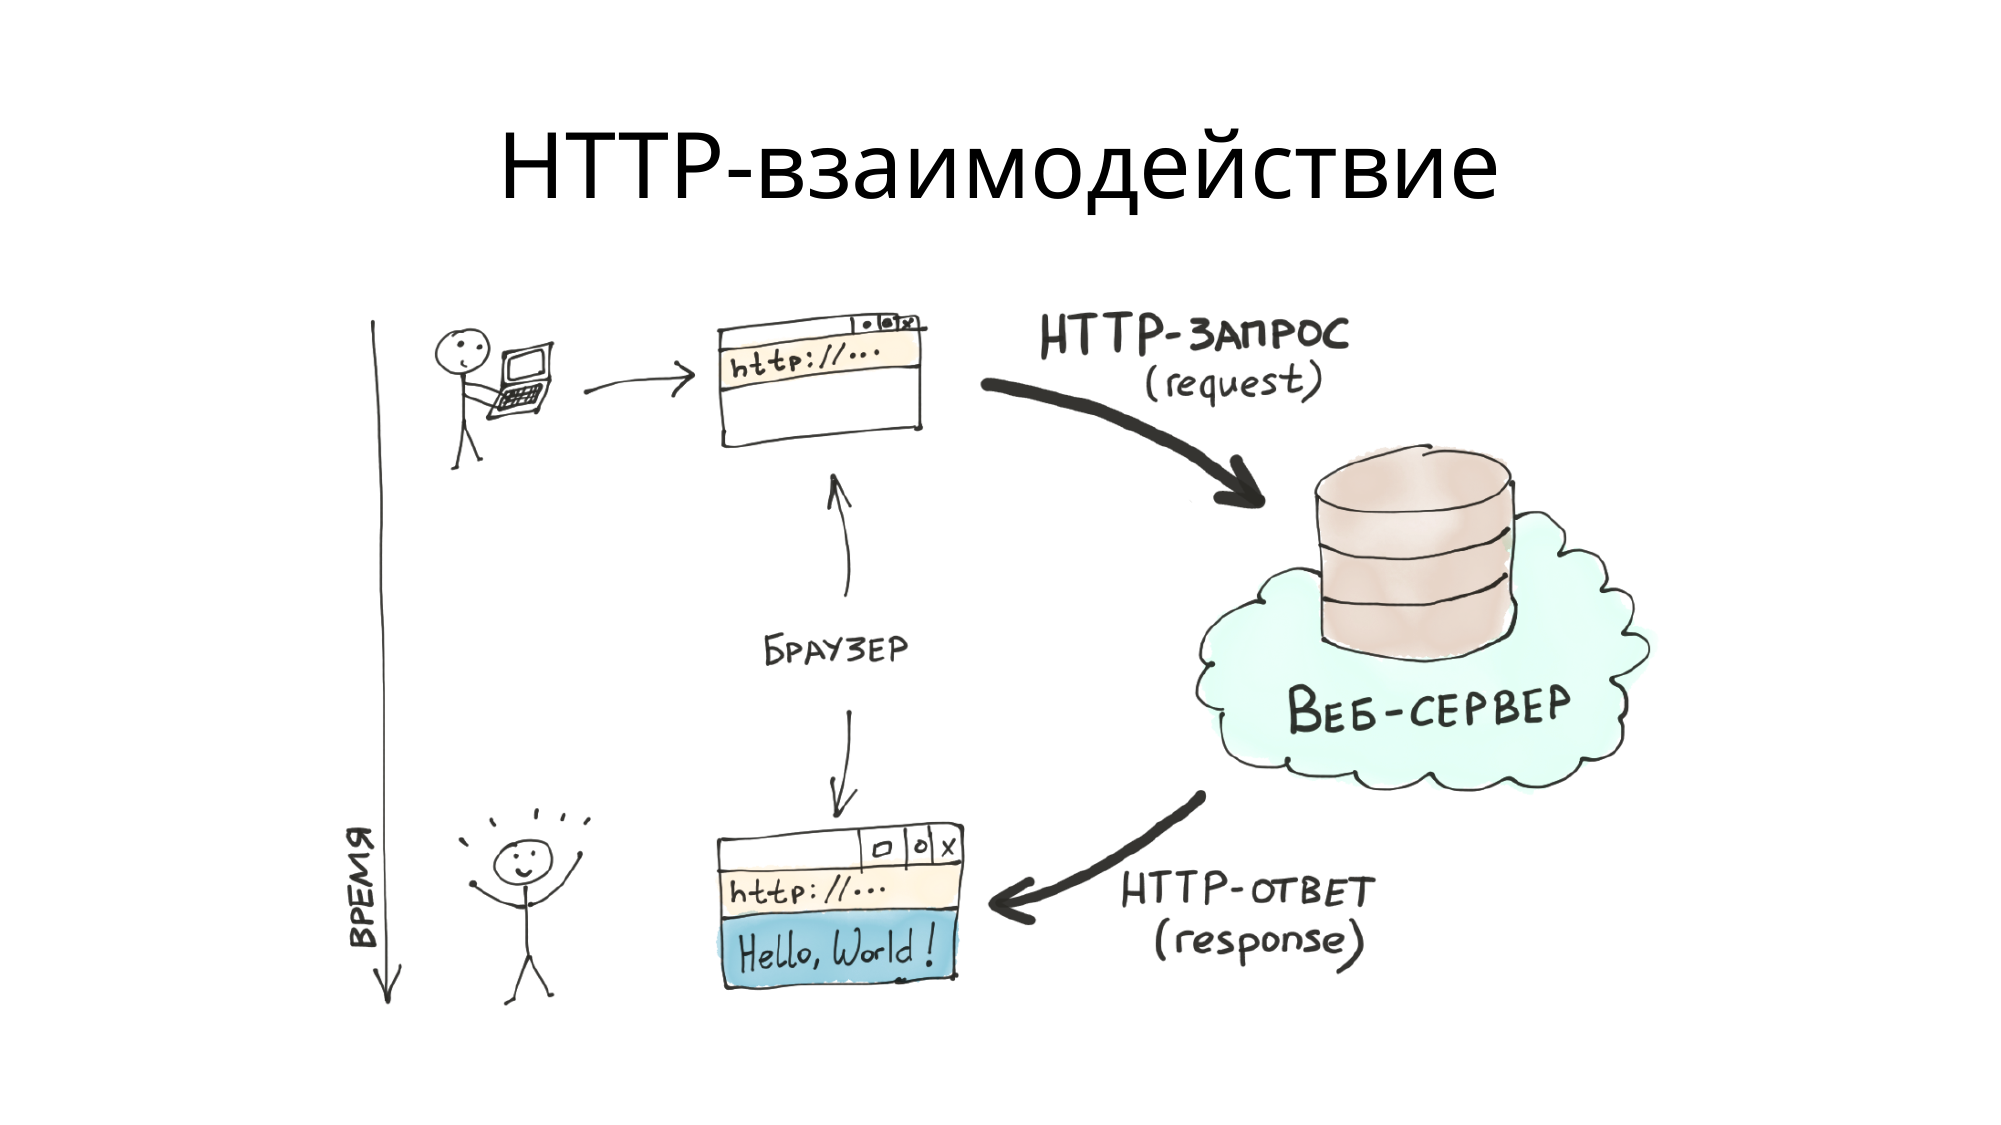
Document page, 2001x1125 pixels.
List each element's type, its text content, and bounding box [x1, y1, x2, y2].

title HTTP-взаимодействие [137, 59, 1863, 278]
picture [335, 299, 1665, 1017]
